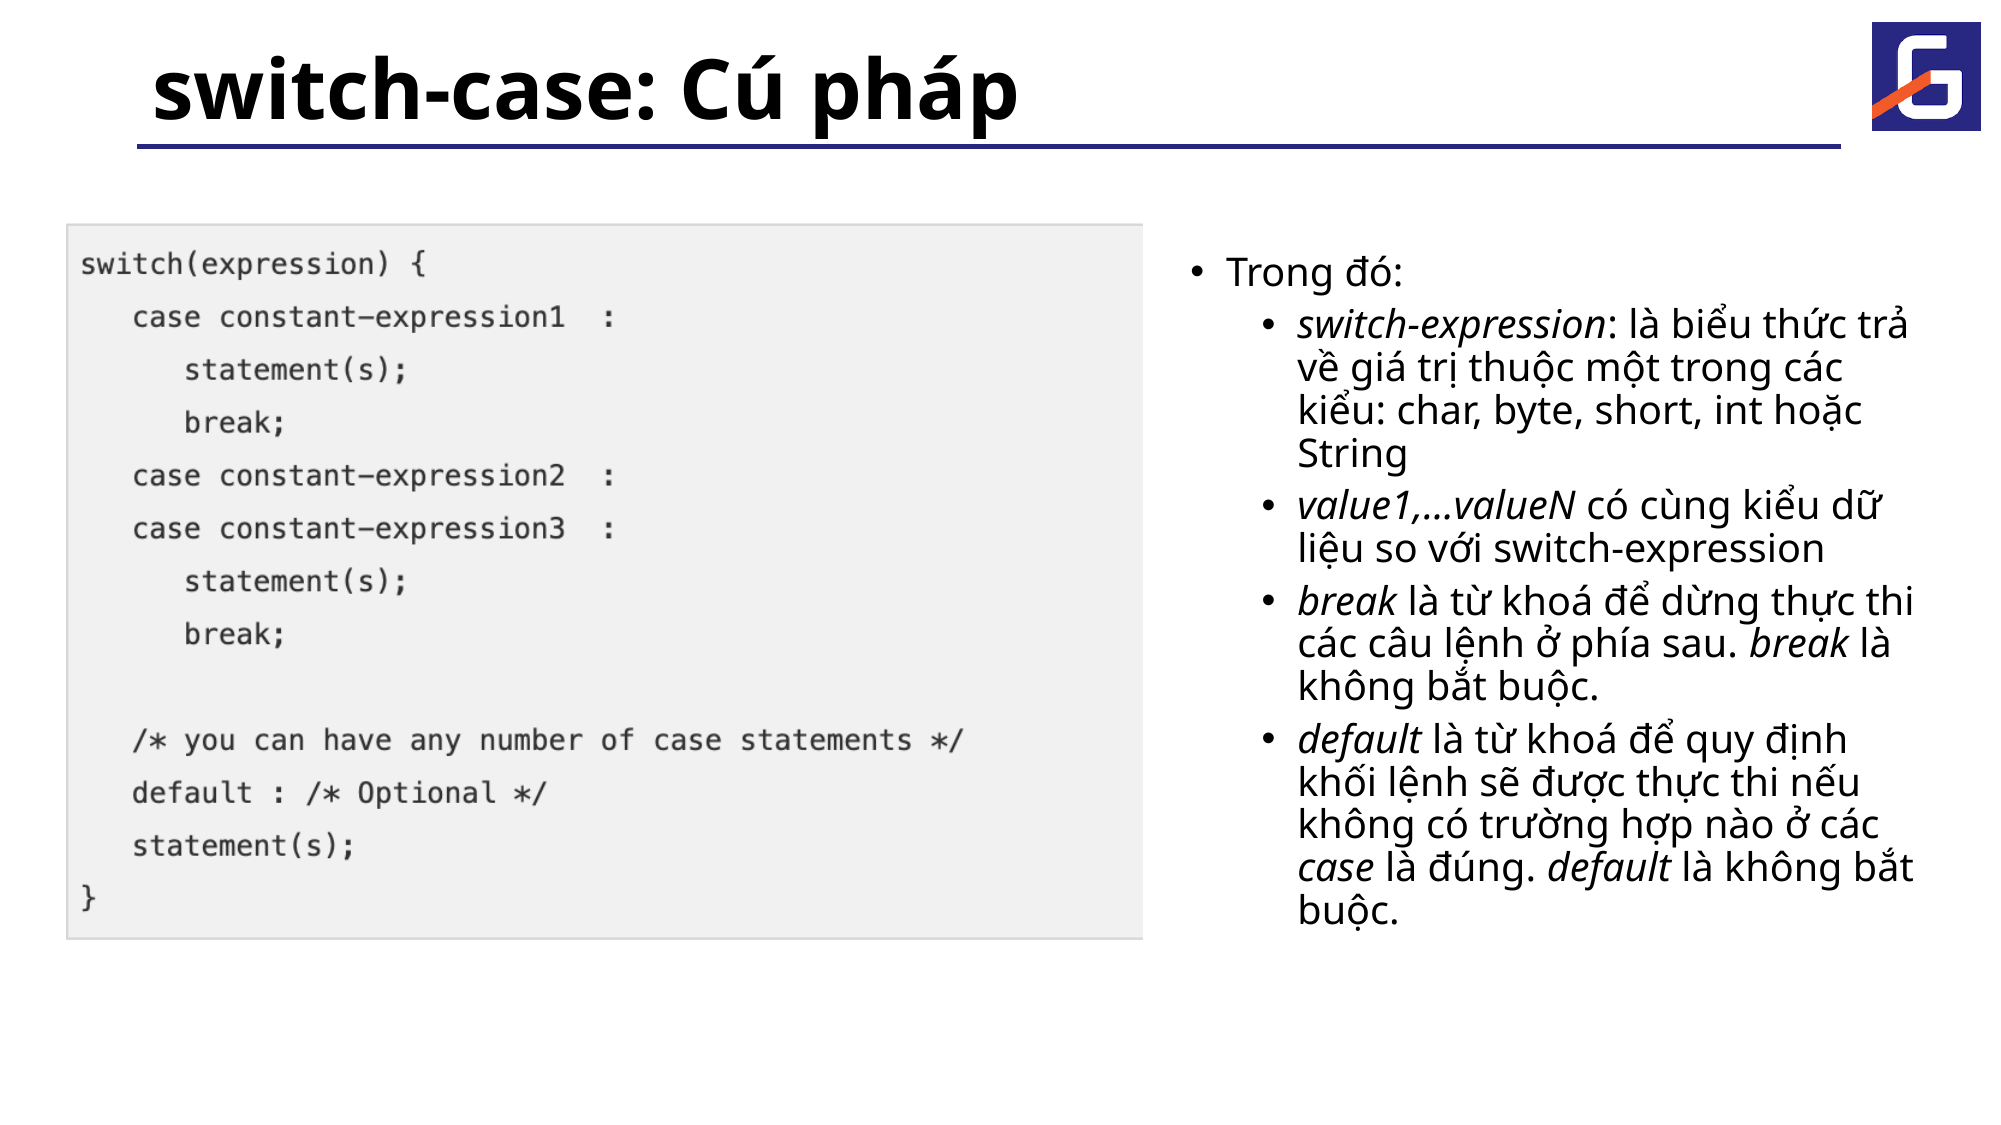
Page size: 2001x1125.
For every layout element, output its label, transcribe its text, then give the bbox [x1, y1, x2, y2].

list Trong đó: switch-expression: là biểu thức trả về giá trị thuộc một trong các kiểu: char, byte, short, int hoặc String value1,…valueN có cùng kiểu dữ liệu so với switch-expression break là từ khoá để dừng thực thi các câu lệnh ở phía sau. break là không bắt buộc. default là từ khoá để quy định khối lệnh sẽ được thực thi nếu không có trường hợp nào ở các case là đúng. default là không bắt buộc. [1175, 244, 1939, 946]
picture [66, 220, 1143, 946]
picture [1872, 22, 1981, 131]
title switch-case: Cú pháp [137, 26, 1863, 160]
